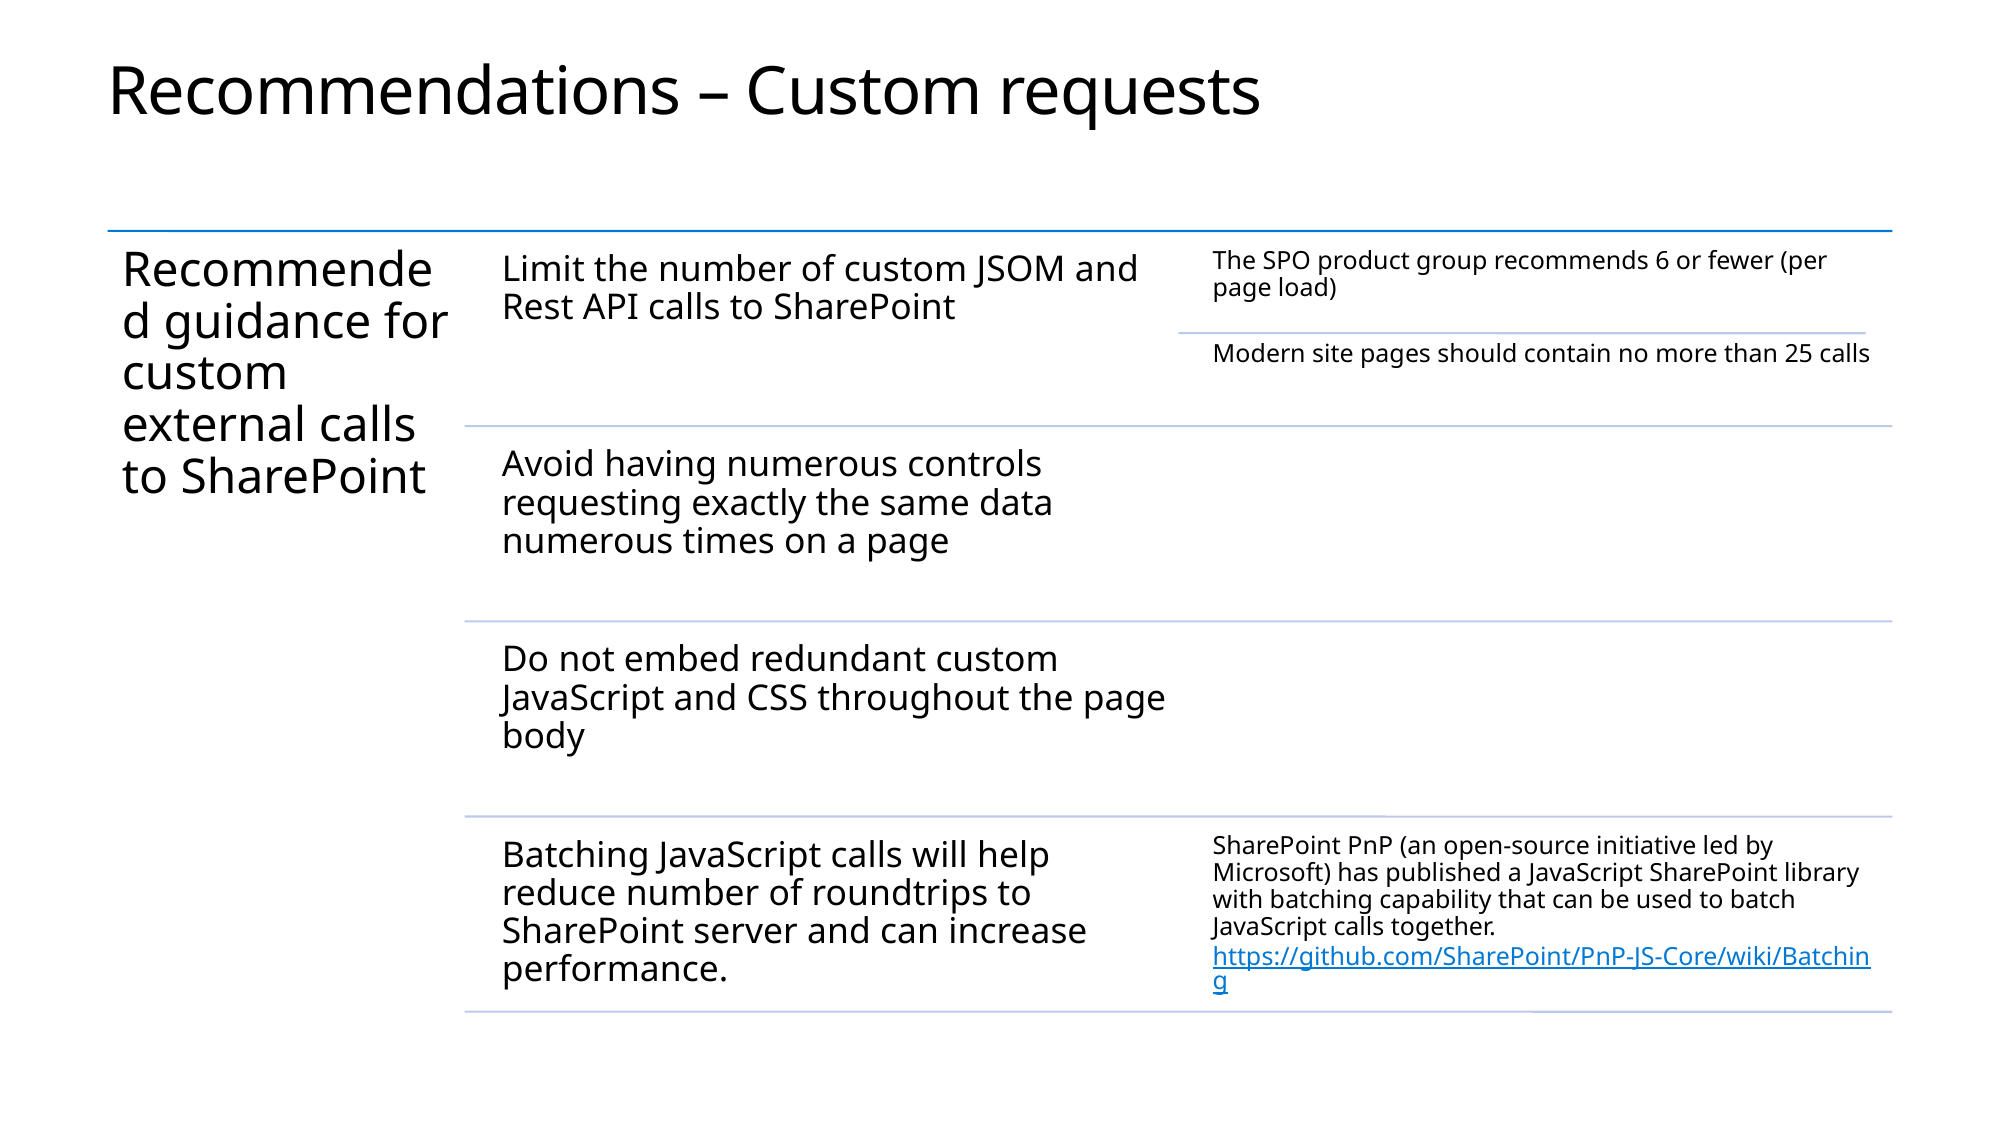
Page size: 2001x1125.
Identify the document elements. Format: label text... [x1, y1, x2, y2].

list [107, 230, 1893, 1022]
title Recommendations – Custom requests [107, 52, 1893, 129]
